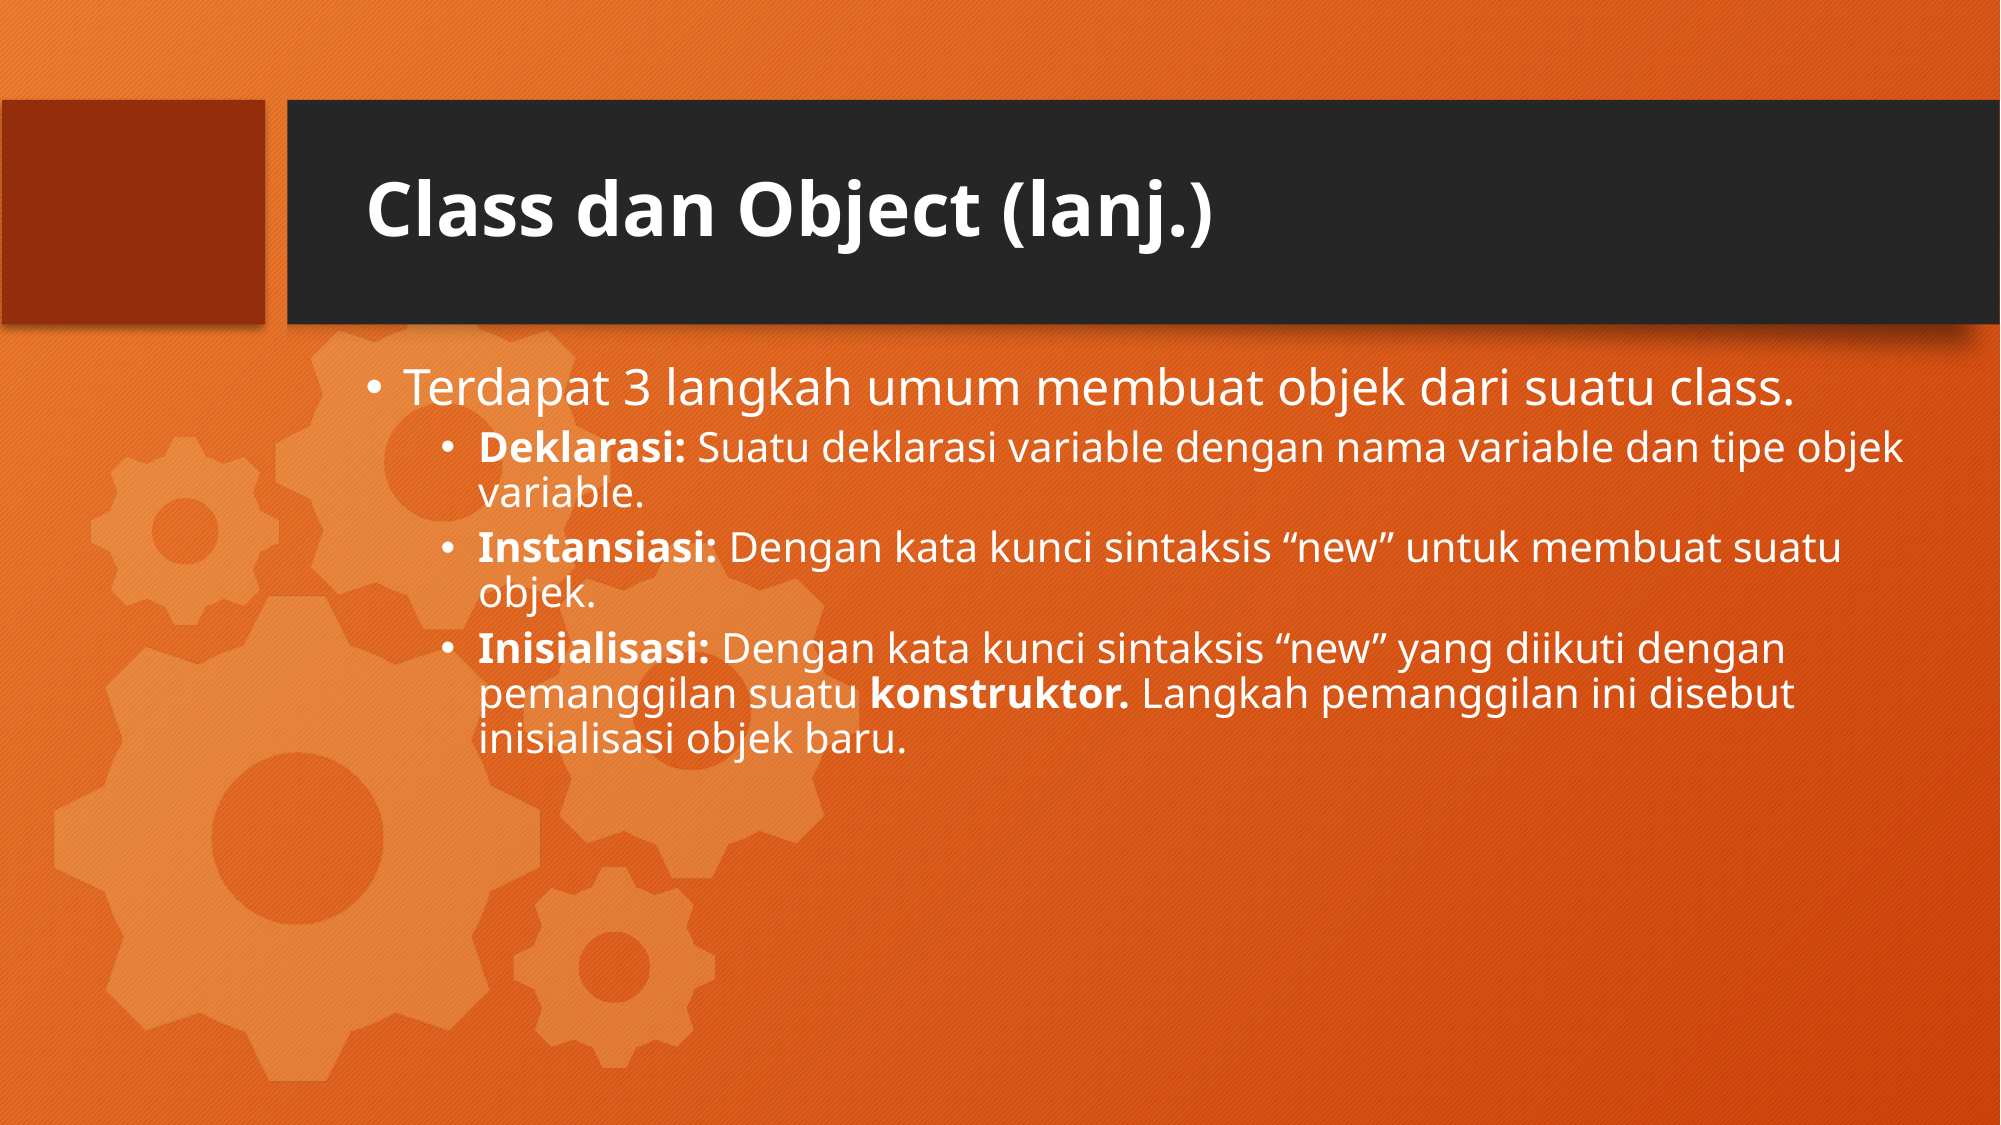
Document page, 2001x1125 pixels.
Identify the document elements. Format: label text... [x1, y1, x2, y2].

title Class dan Object (lanj.) [350, 123, 1928, 301]
picture [11, 226, 2000, 1109]
list Terdapat 3 langkah umum membuat objek dari suatu class. Deklarasi: Suatu deklarasi variable dengan nama variable dan tipe objek variable. Instansiasi: Dengan kata kunci sintaksis “new” untuk membuat suatu objek. Inisialisasi: Dengan kata kunci sintaksis “new” yang diikuti dengan pemanggilan suatu konstruktor. Langkah pemanggilan ini disebut inisialisasi objek baru. [350, 354, 1928, 962]
